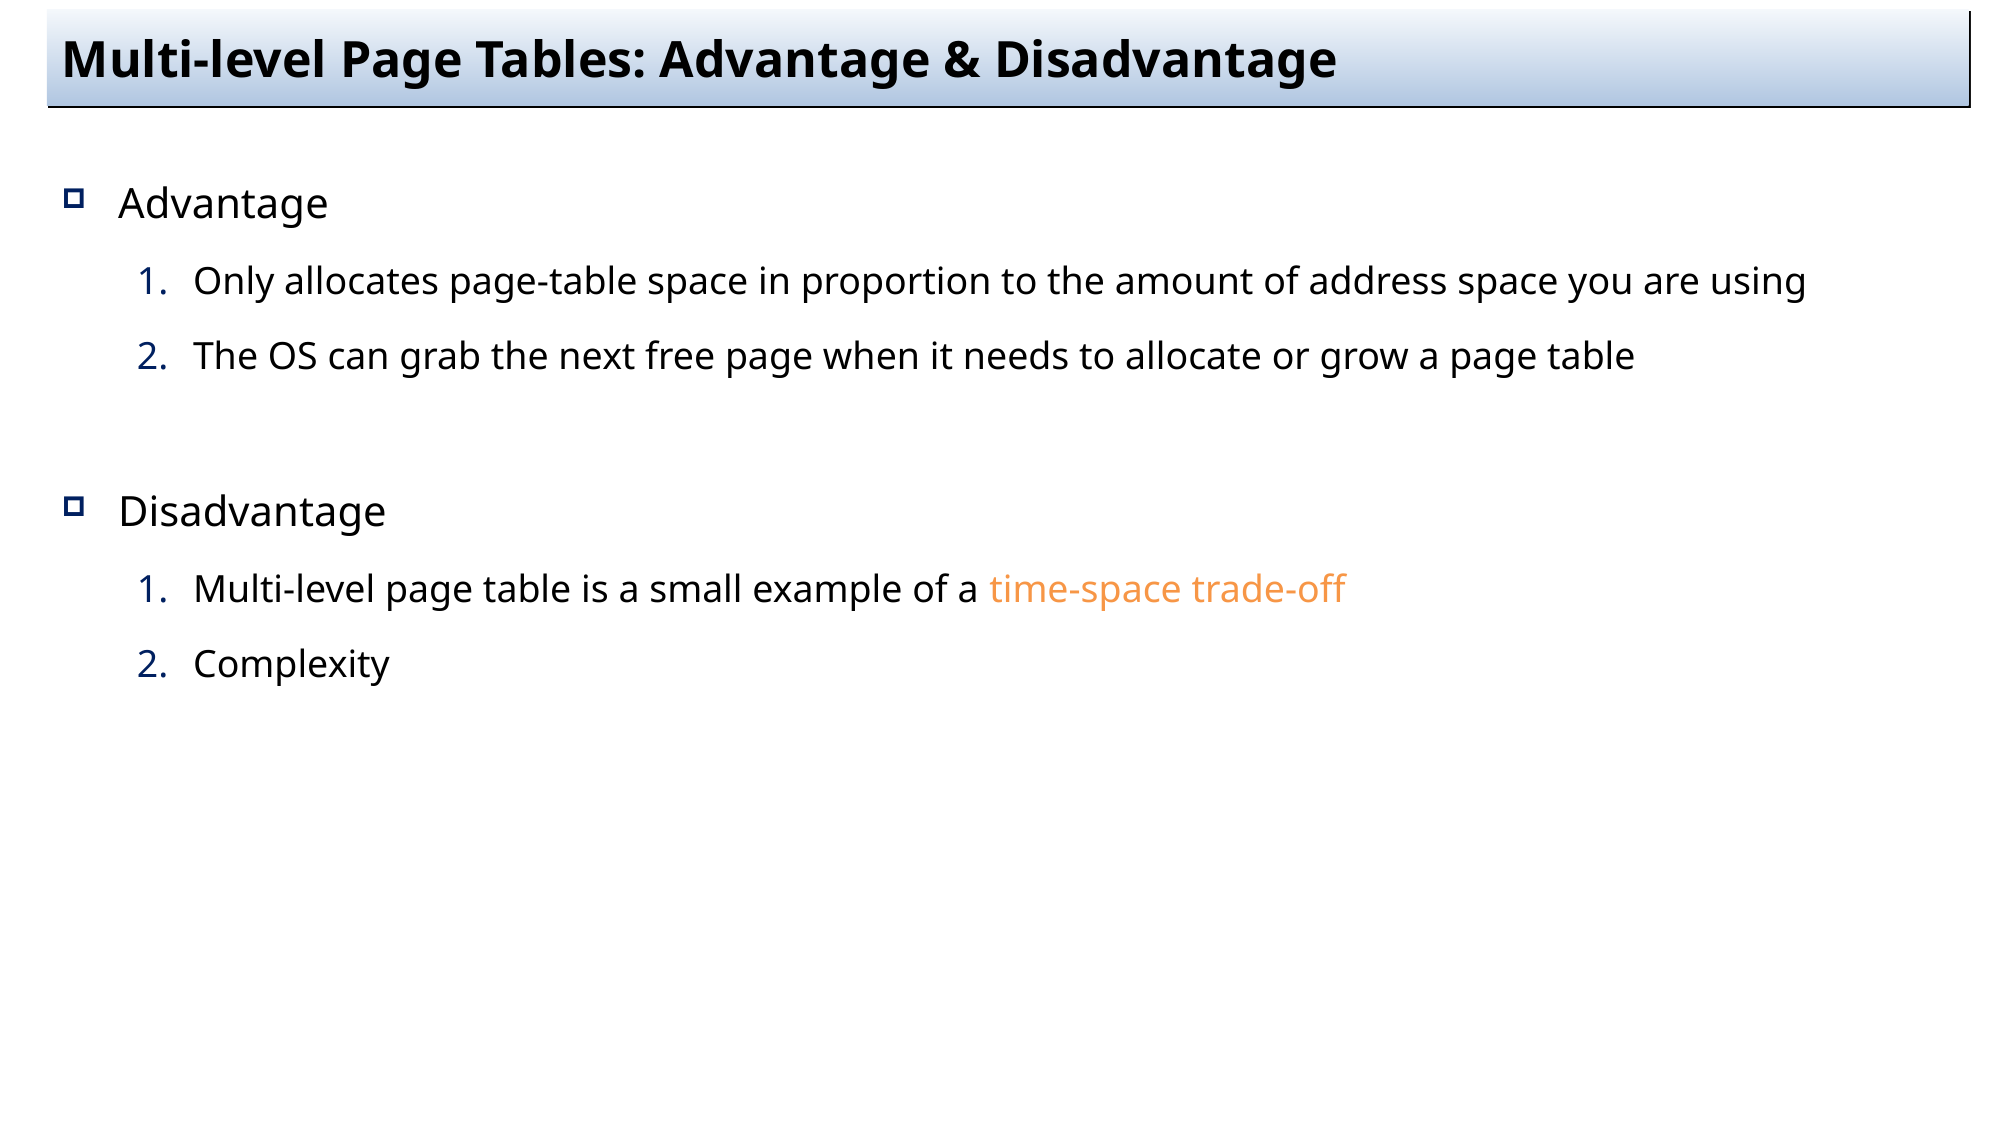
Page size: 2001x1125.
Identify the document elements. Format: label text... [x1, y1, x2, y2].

title Multi-level Page Tables: Advantage & Disadvantage [46, 8, 1969, 106]
list Advantage Only allocates page-table space in proportion to the amount of address space you are using The OS can grab the next free page when it needs to allocate or grow a page table Disadvantage Multi-level page table is a small example of a time-space trade-off Complexity [46, 144, 1969, 1048]
